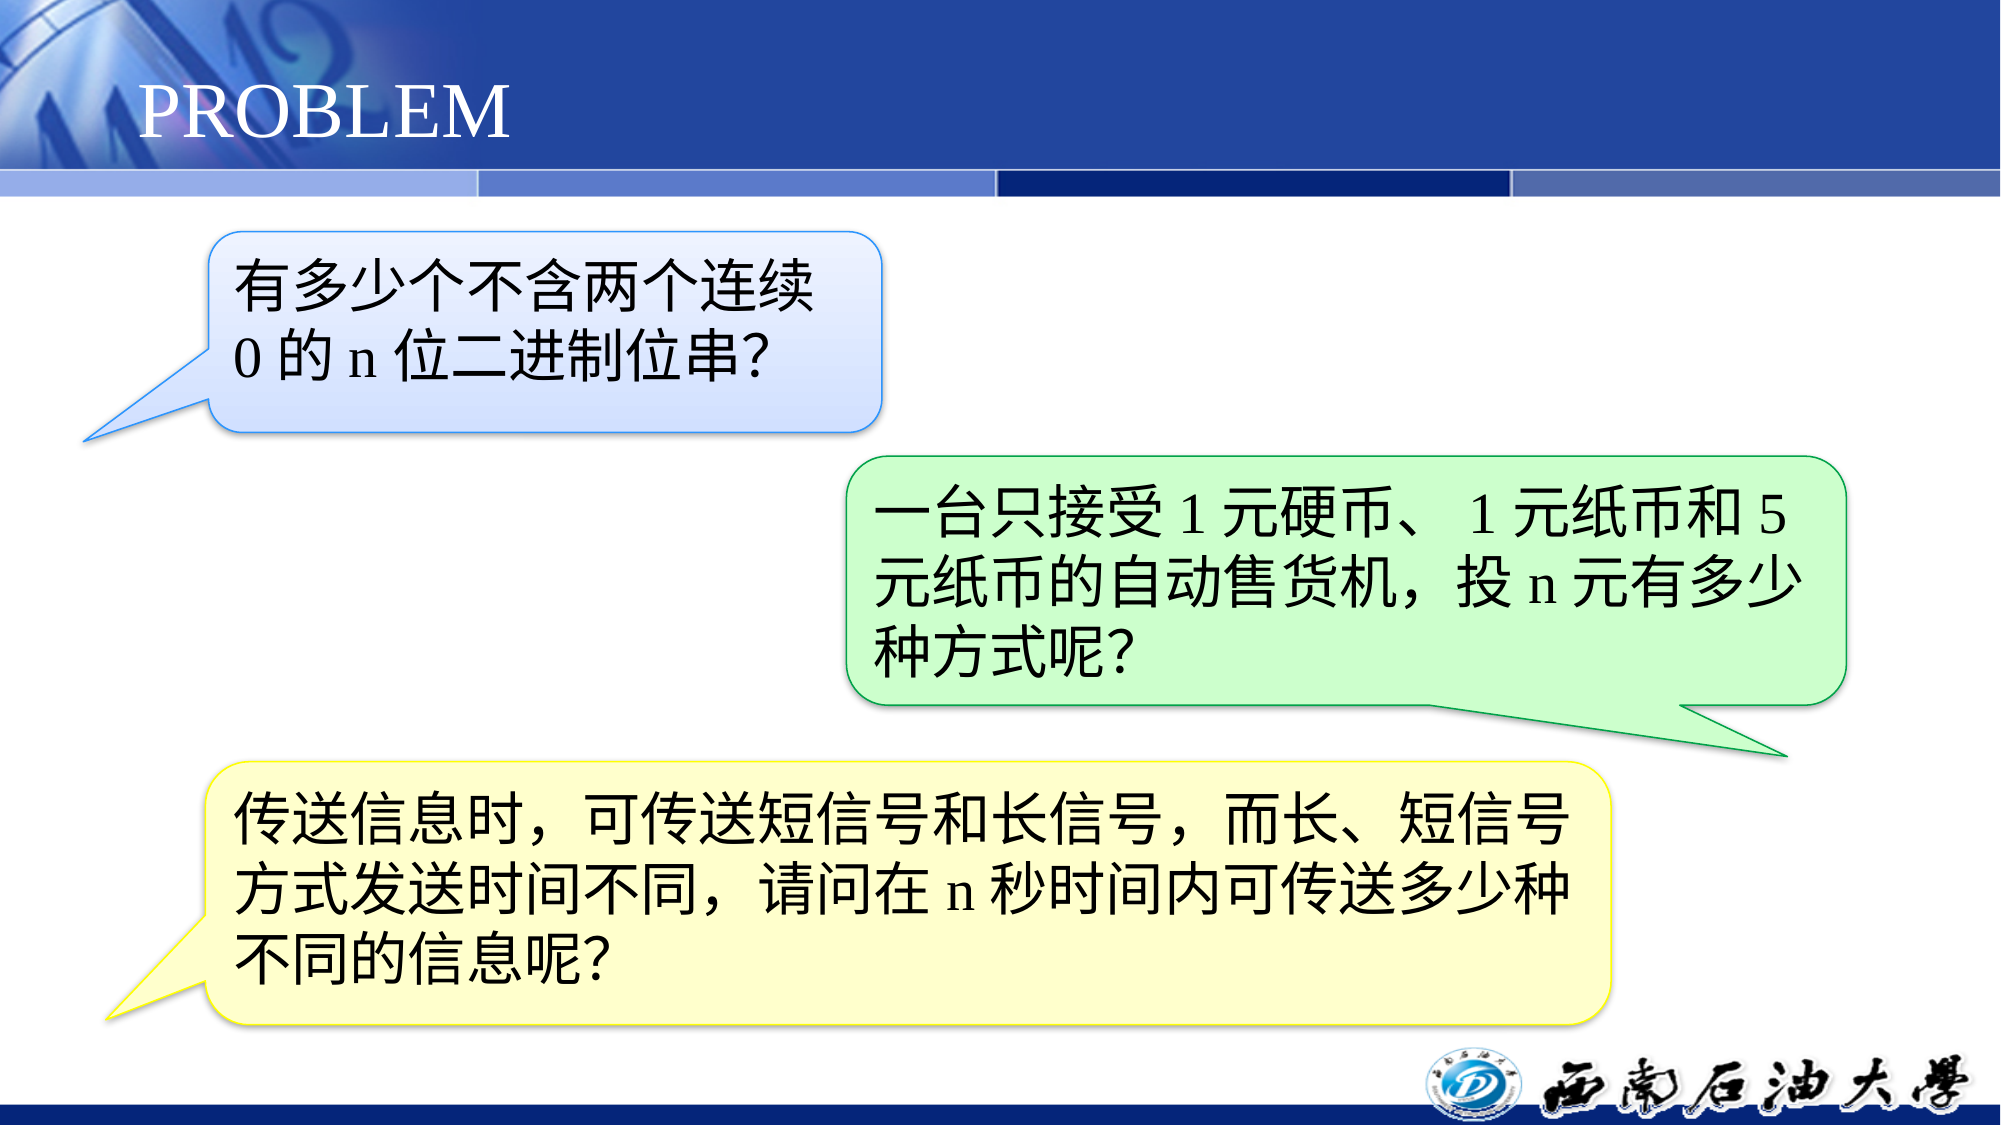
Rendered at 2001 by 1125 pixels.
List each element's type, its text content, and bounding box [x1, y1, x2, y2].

picture [0, 0, 2001, 1125]
text_box 一台只接受1元硬币、1元纸币和5元纸币的自动售货机，投n元有多少种方式呢？ [845, 455, 1848, 758]
text_box 传送信息时，可传送短信号和长信号，而长、短信号方式发送时间不同，请问在n秒时间内可传送多少种不同的信息呢？ [105, 760, 1612, 1026]
text_box 有多少个不含两个连续0的n位二进制位串？ [82, 230, 883, 443]
title PROBLEM [122, 37, 1883, 176]
